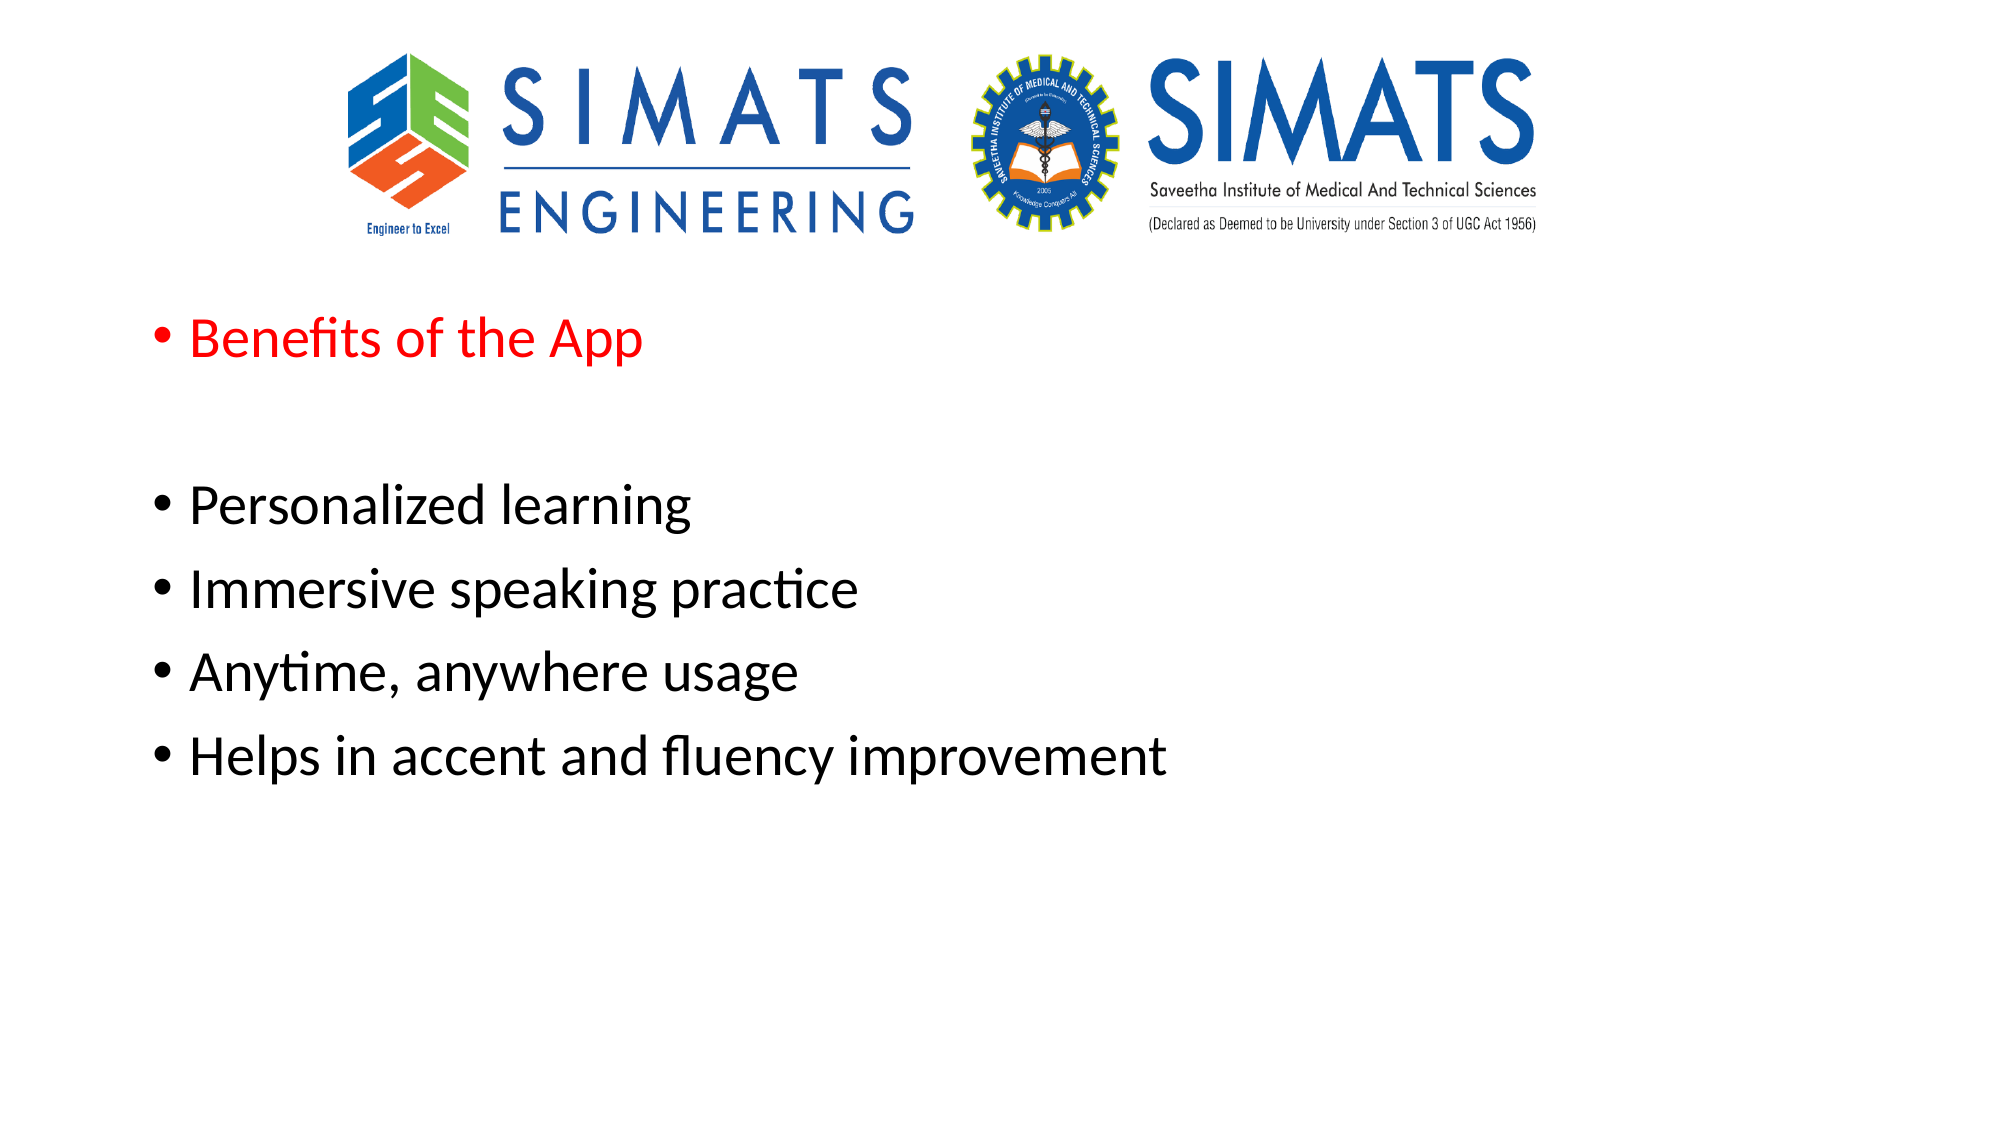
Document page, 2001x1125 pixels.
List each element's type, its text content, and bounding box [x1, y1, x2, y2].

picture [348, 53, 1536, 236]
list Benefits of the App Personalized learning Immersive speaking practice Anytime, anywhere usage Helps in accent and fluency improvement [137, 299, 1863, 1014]
